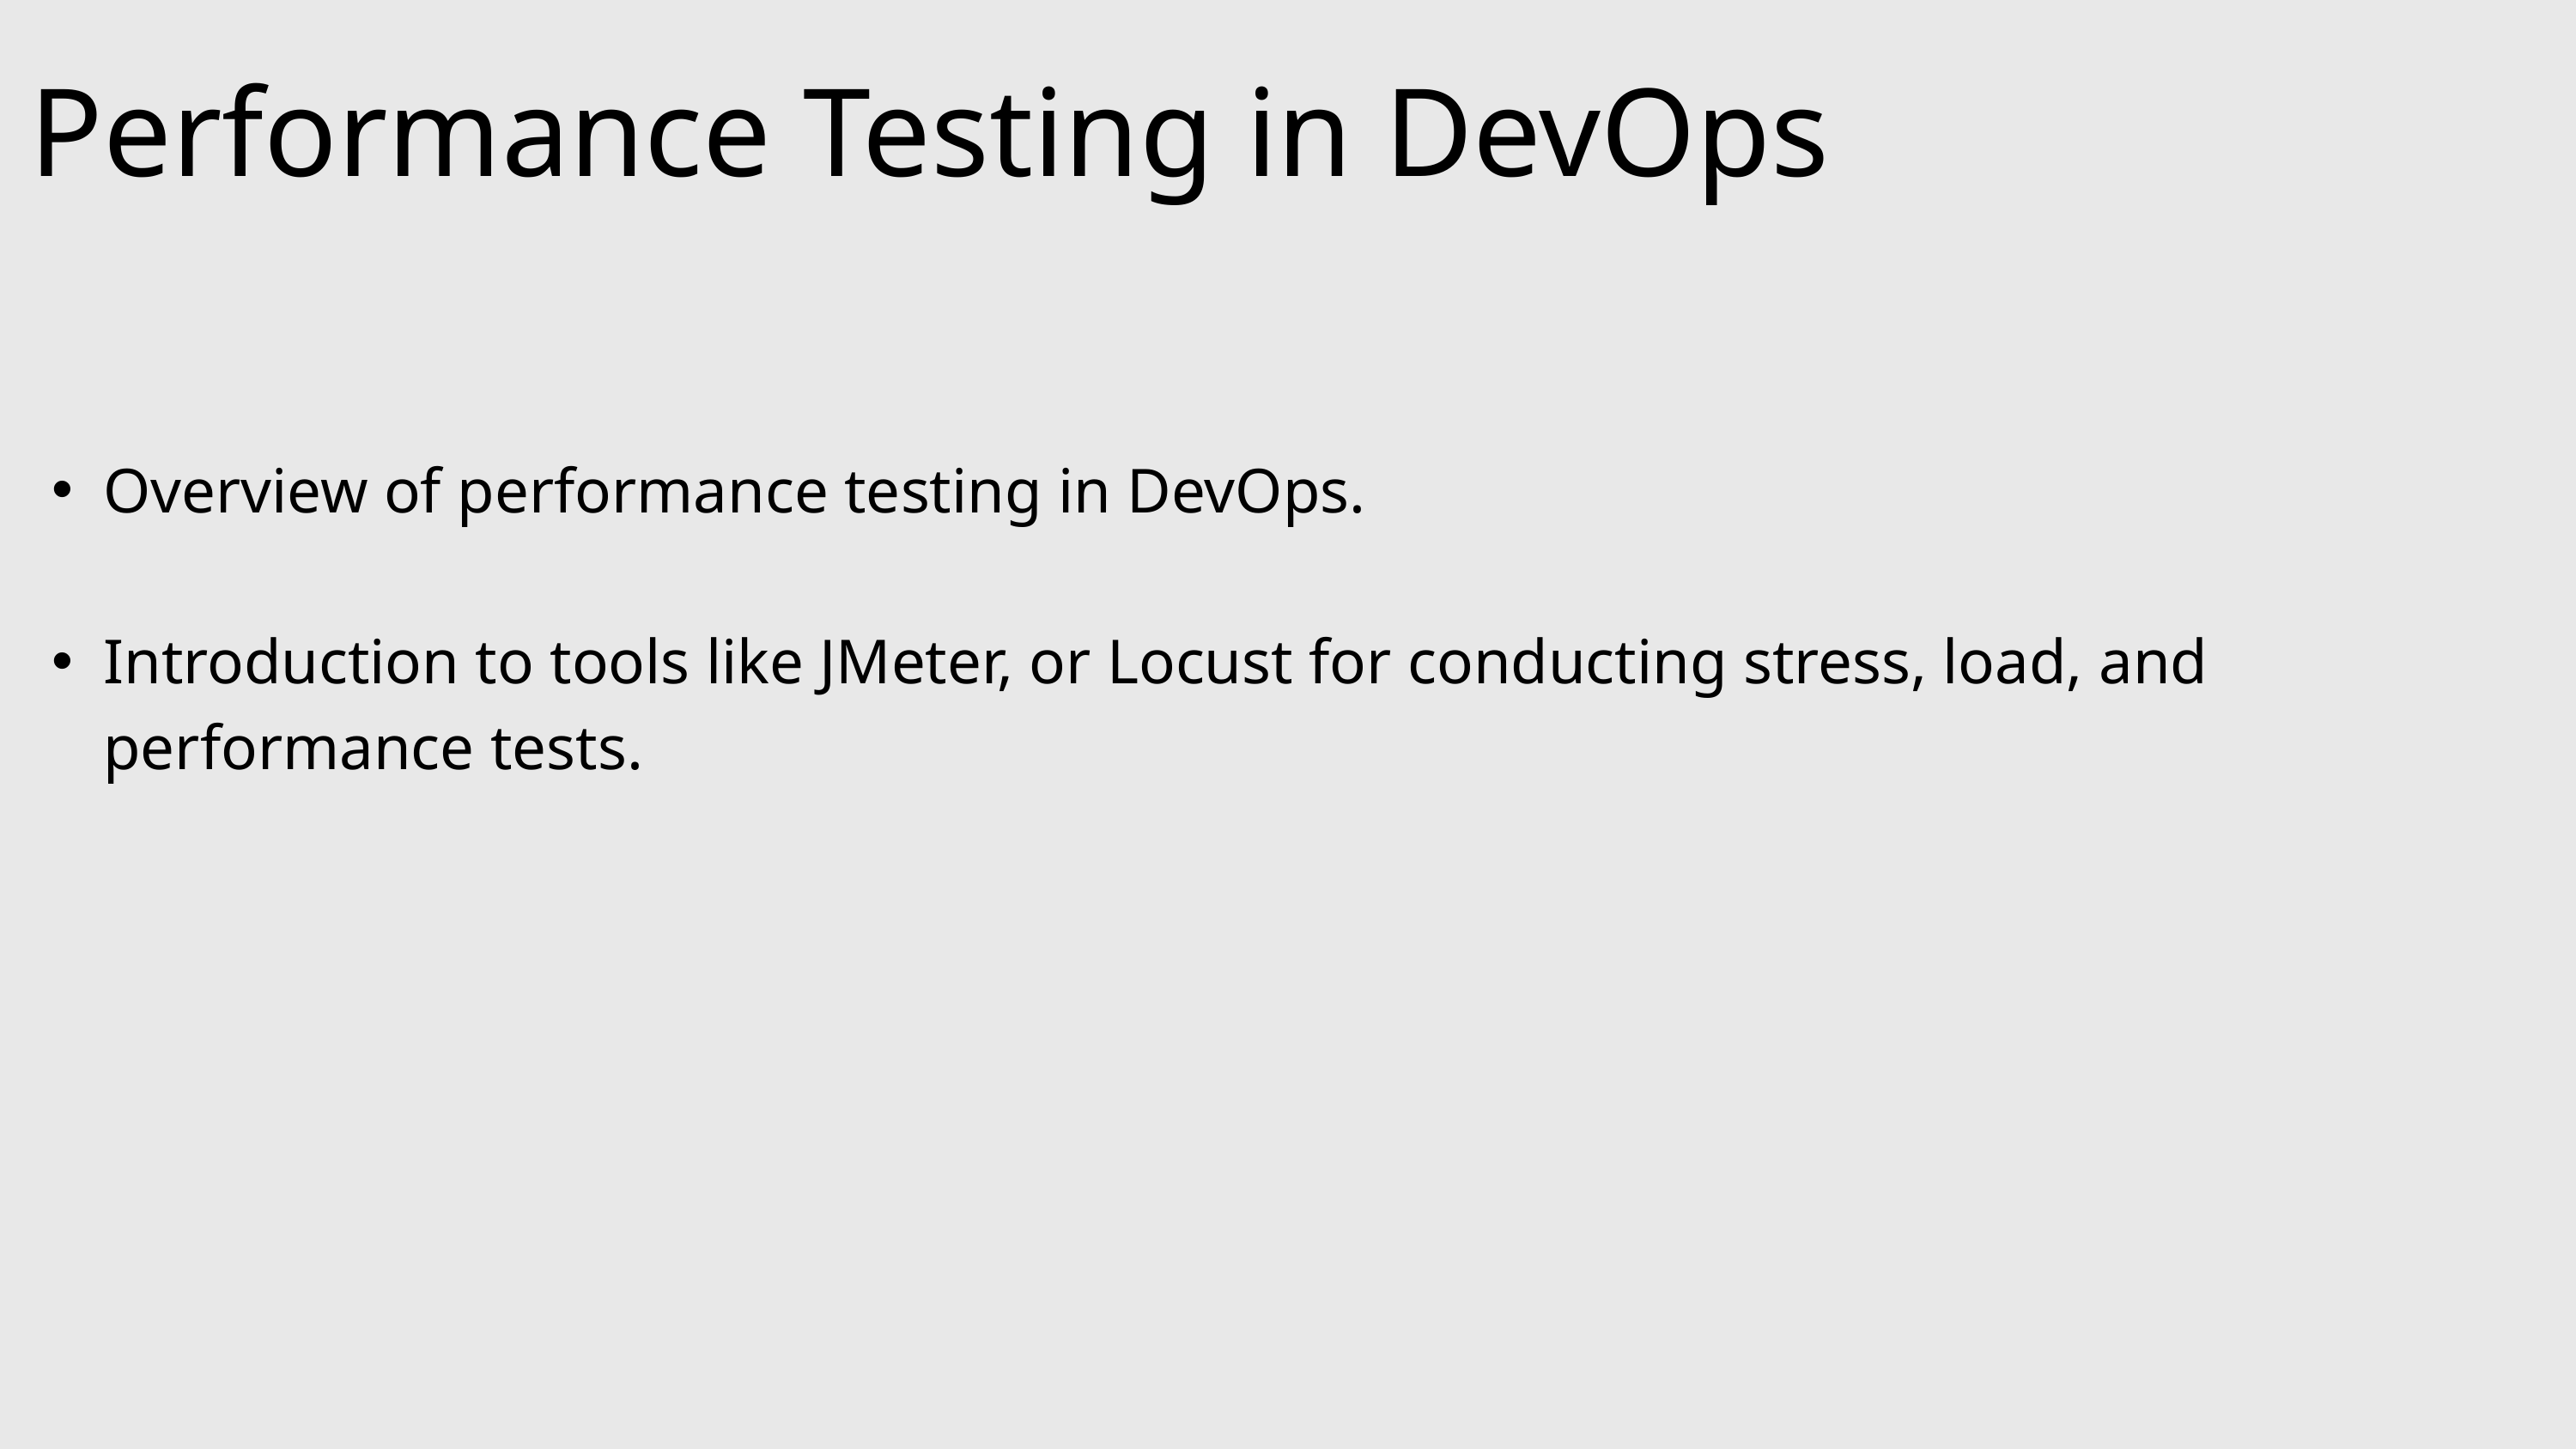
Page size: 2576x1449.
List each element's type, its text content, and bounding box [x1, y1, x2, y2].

text_box Overview of performance testing in DevOps. Introduction to tools like JMeter, or Locust for conducting stress, load, and performance tests. [0, 439, 2508, 868]
text_box Performance Testing in DevOps [29, 30, 2432, 201]
